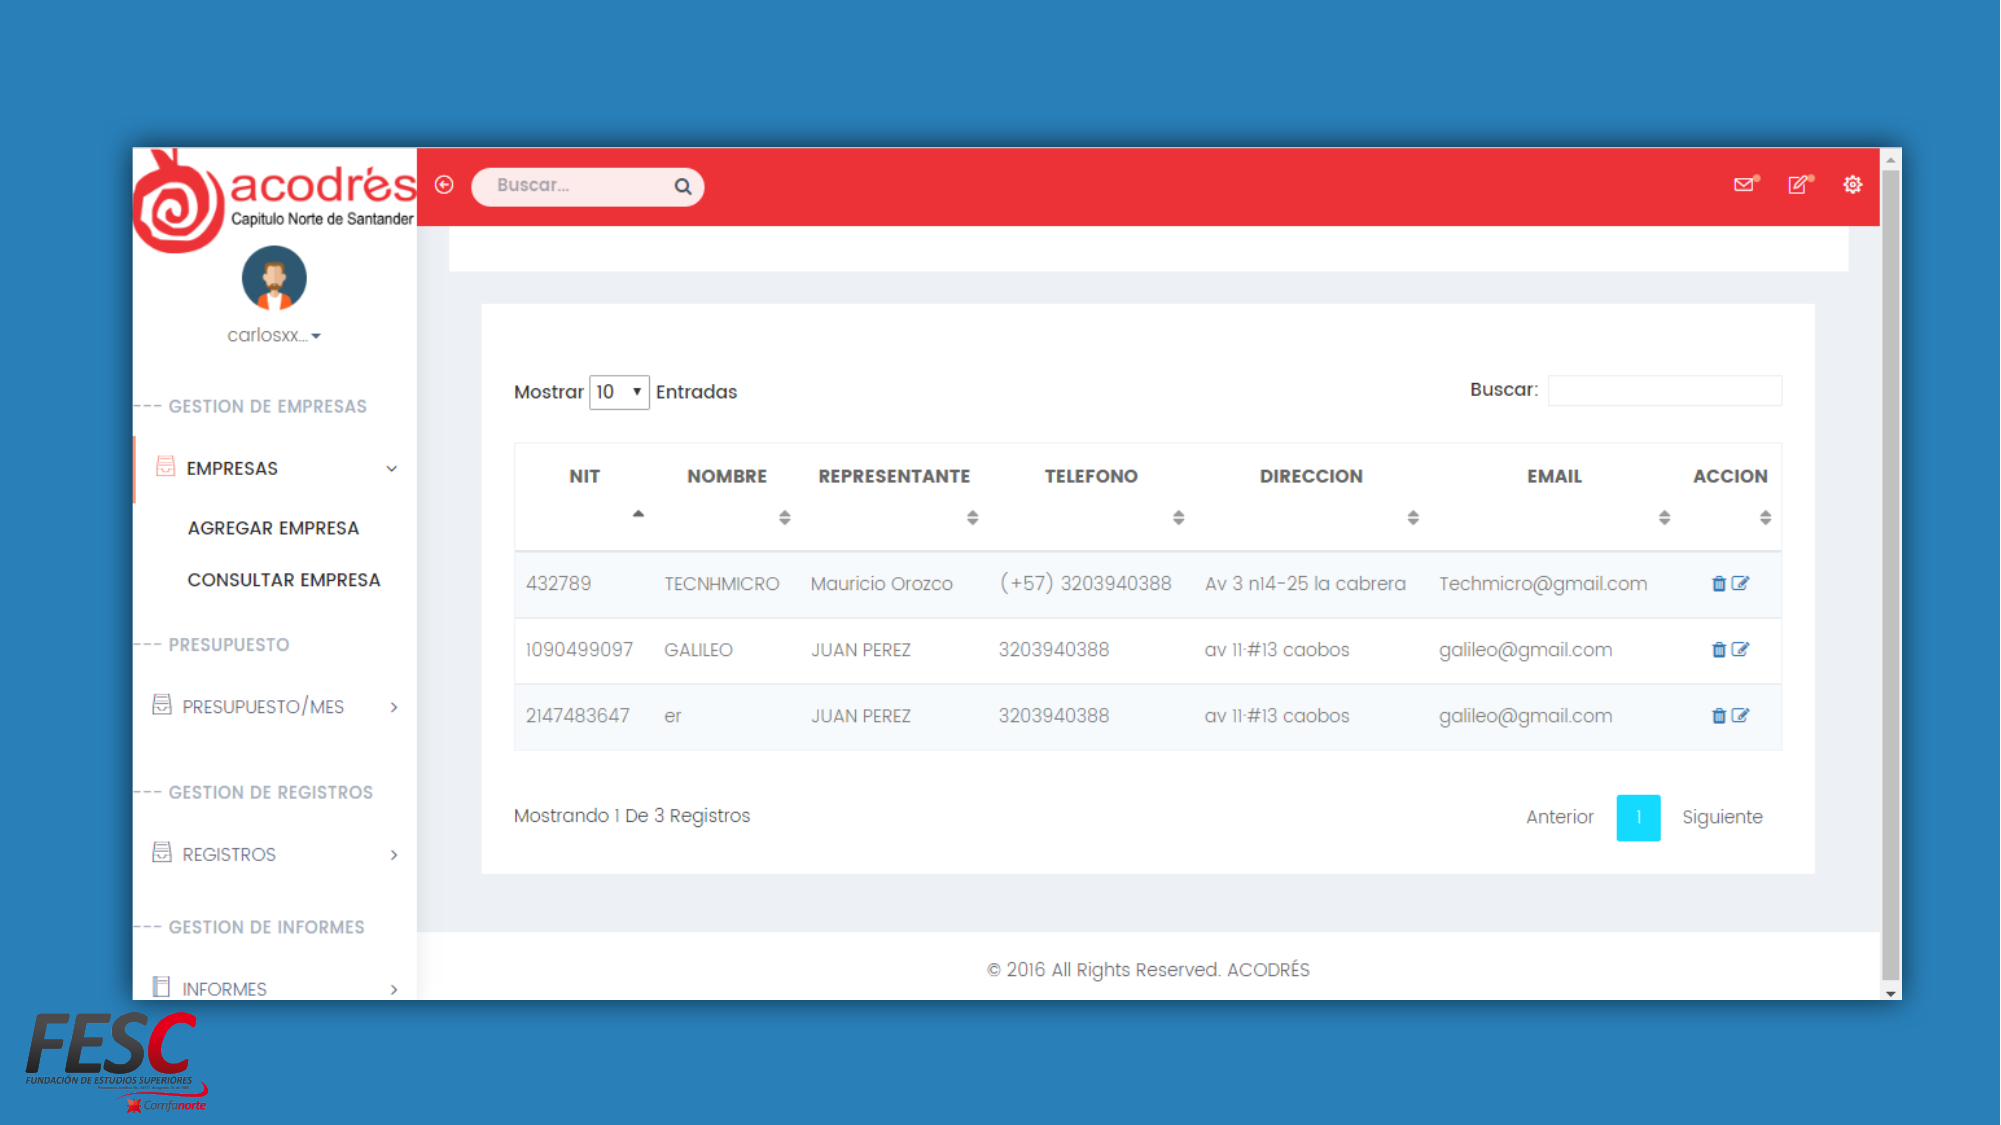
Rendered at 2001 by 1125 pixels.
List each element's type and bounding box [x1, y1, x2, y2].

picture [25, 1012, 208, 1113]
picture [132, 147, 1902, 1000]
